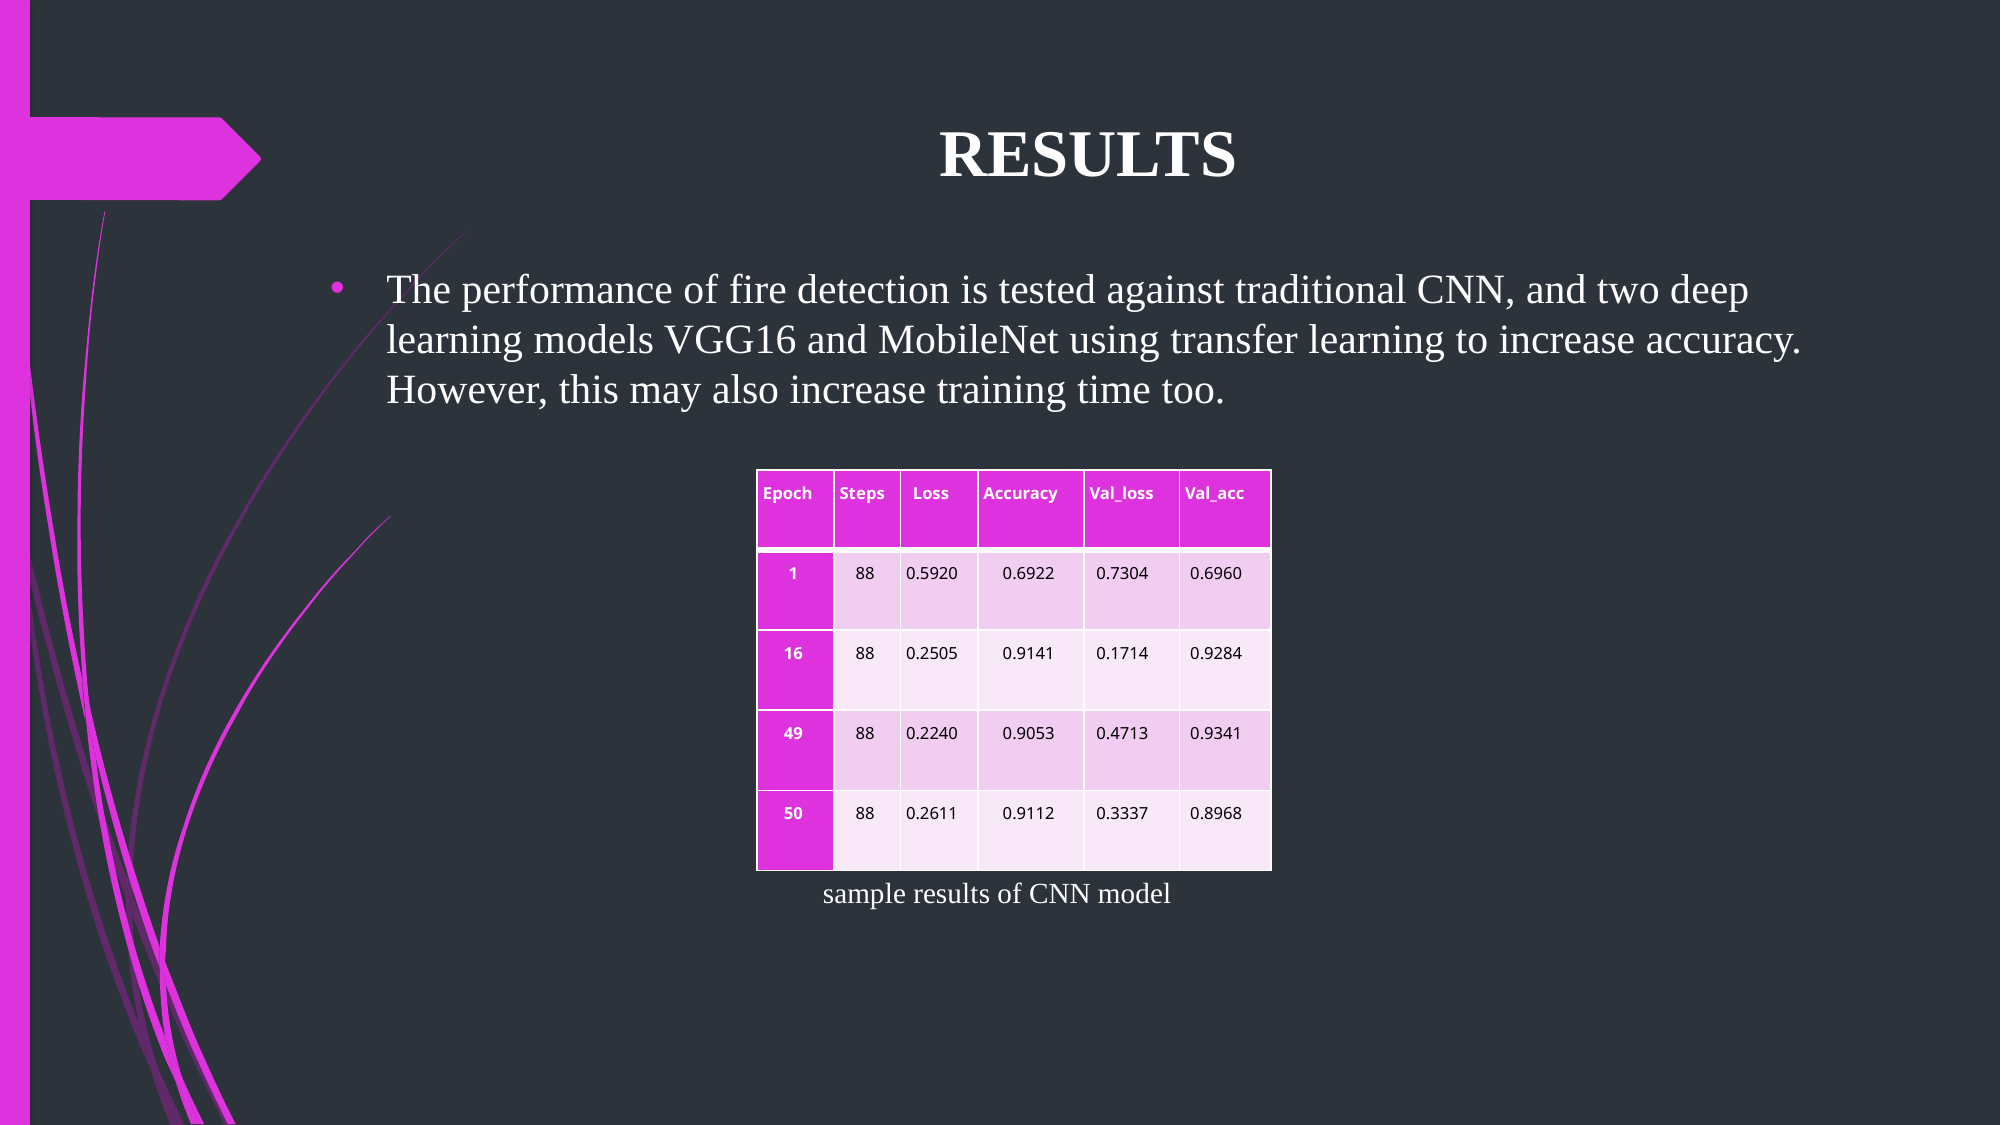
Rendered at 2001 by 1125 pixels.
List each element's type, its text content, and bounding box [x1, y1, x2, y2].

table_cell 88 [835, 631, 900, 709]
table_cell 0.3337 [1085, 791, 1179, 870]
table_header Accuracy [979, 471, 1083, 547]
table_cell 1 [758, 553, 833, 629]
table_cell 16 [758, 631, 833, 709]
table_cell 0.2240 [901, 711, 977, 790]
table_cell 0.2505 [901, 631, 977, 709]
table_header Epoch [758, 471, 833, 547]
table_header Val_loss [1085, 471, 1179, 547]
table_cell 0.6960 [1180, 553, 1270, 629]
title RESULTS [289, 102, 1888, 220]
table_cell 0.2611 [901, 791, 977, 870]
table_cell 0.9053 [979, 711, 1083, 790]
table_cell 0.9341 [1180, 711, 1270, 790]
table_cell 49 [758, 711, 833, 790]
table_cell 88 [835, 553, 900, 629]
table_cell 0.1714 [1085, 631, 1179, 709]
table_cell 0.7304 [1085, 553, 1179, 629]
table_header Steps [835, 471, 900, 547]
table_cell 88 [835, 711, 900, 790]
table_cell 0.9112 [979, 791, 1083, 870]
table_cell 0.9141 [979, 631, 1083, 709]
list The performance of fire detection is tested against traditional CNN, and two deep learning models VGG16 and MobileNet using transfer learning to increase accuracy. However, this may also increase training time too. sample results of CNN model [315, 254, 1888, 1023]
table_cell 0.9284 [1180, 631, 1270, 709]
table_cell 0.5920 [901, 553, 977, 629]
table_cell 0.8968 [1180, 791, 1270, 870]
table_cell 0.6922 [979, 553, 1083, 629]
table_cell 50 [758, 791, 833, 870]
table_header Val_acc [1180, 471, 1270, 547]
table_cell 0.4713 [1085, 711, 1179, 790]
table_header Loss [901, 471, 977, 547]
table_cell 88 [835, 791, 900, 870]
